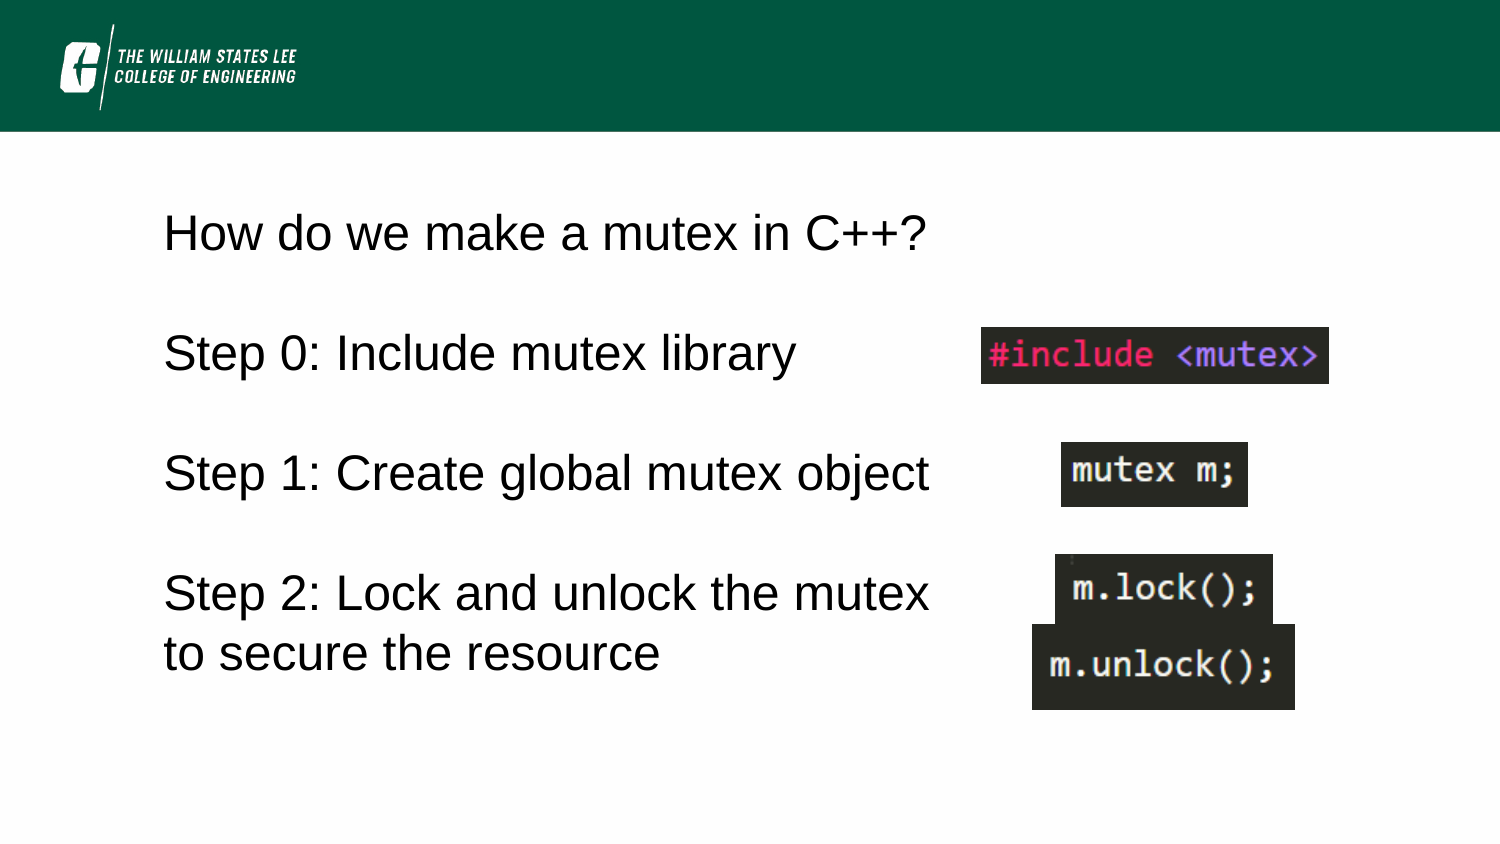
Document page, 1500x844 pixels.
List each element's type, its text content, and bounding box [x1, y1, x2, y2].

text_box How do we make a mutex in C++? Step 0: Include mutex library Step 1: Create global mutex object Step 2: Lock and unlock the mutex to secure the resource [148, 185, 1000, 696]
picture [0, 0, 1500, 844]
